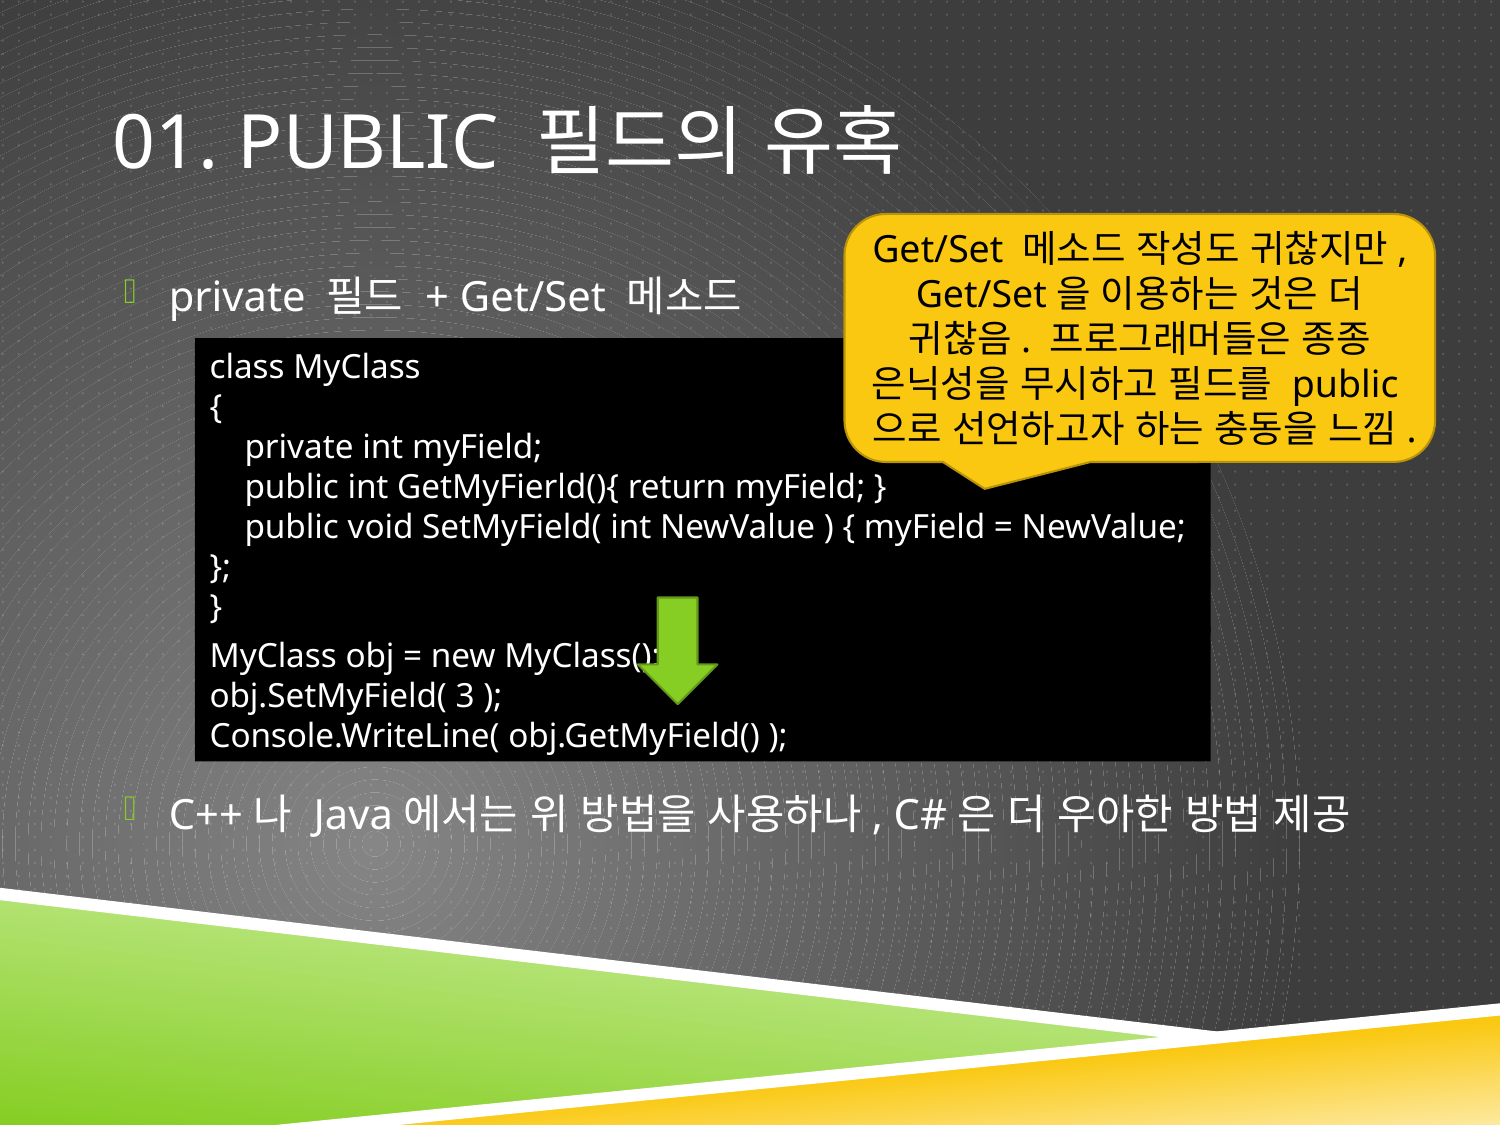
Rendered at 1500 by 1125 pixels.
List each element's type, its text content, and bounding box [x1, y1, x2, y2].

text_box class MyClass { private int myField; public int GetMyFierld(){ return myField; } public void SetMyField( int NewValue ) { myField = NewValue; }; } [194, 338, 1211, 626]
title 01. public 필드의 유혹 [112, 45, 1388, 233]
text_box [636, 596, 719, 705]
list private 필드 + Get/Set 메소드 C++나 Java에서는 위 방법을 사용하나, C#은 더 우아한 방법 제공 [112, 262, 1388, 929]
text_box Get/Set 메소드 작성도 귀찮지만, Get/Set을 이용하는 것은 더 귀찮음. 프로그래머들은 종종 은닉성을 무시하고 필드를 public으로 선언하고자 하는 충동을 느낌. [843, 212, 1437, 490]
text_box MyClass obj = new MyClass(); obj.SetMyField( 3 ); Console.WriteLine( obj.GetMyField() ); [194, 626, 1211, 762]
